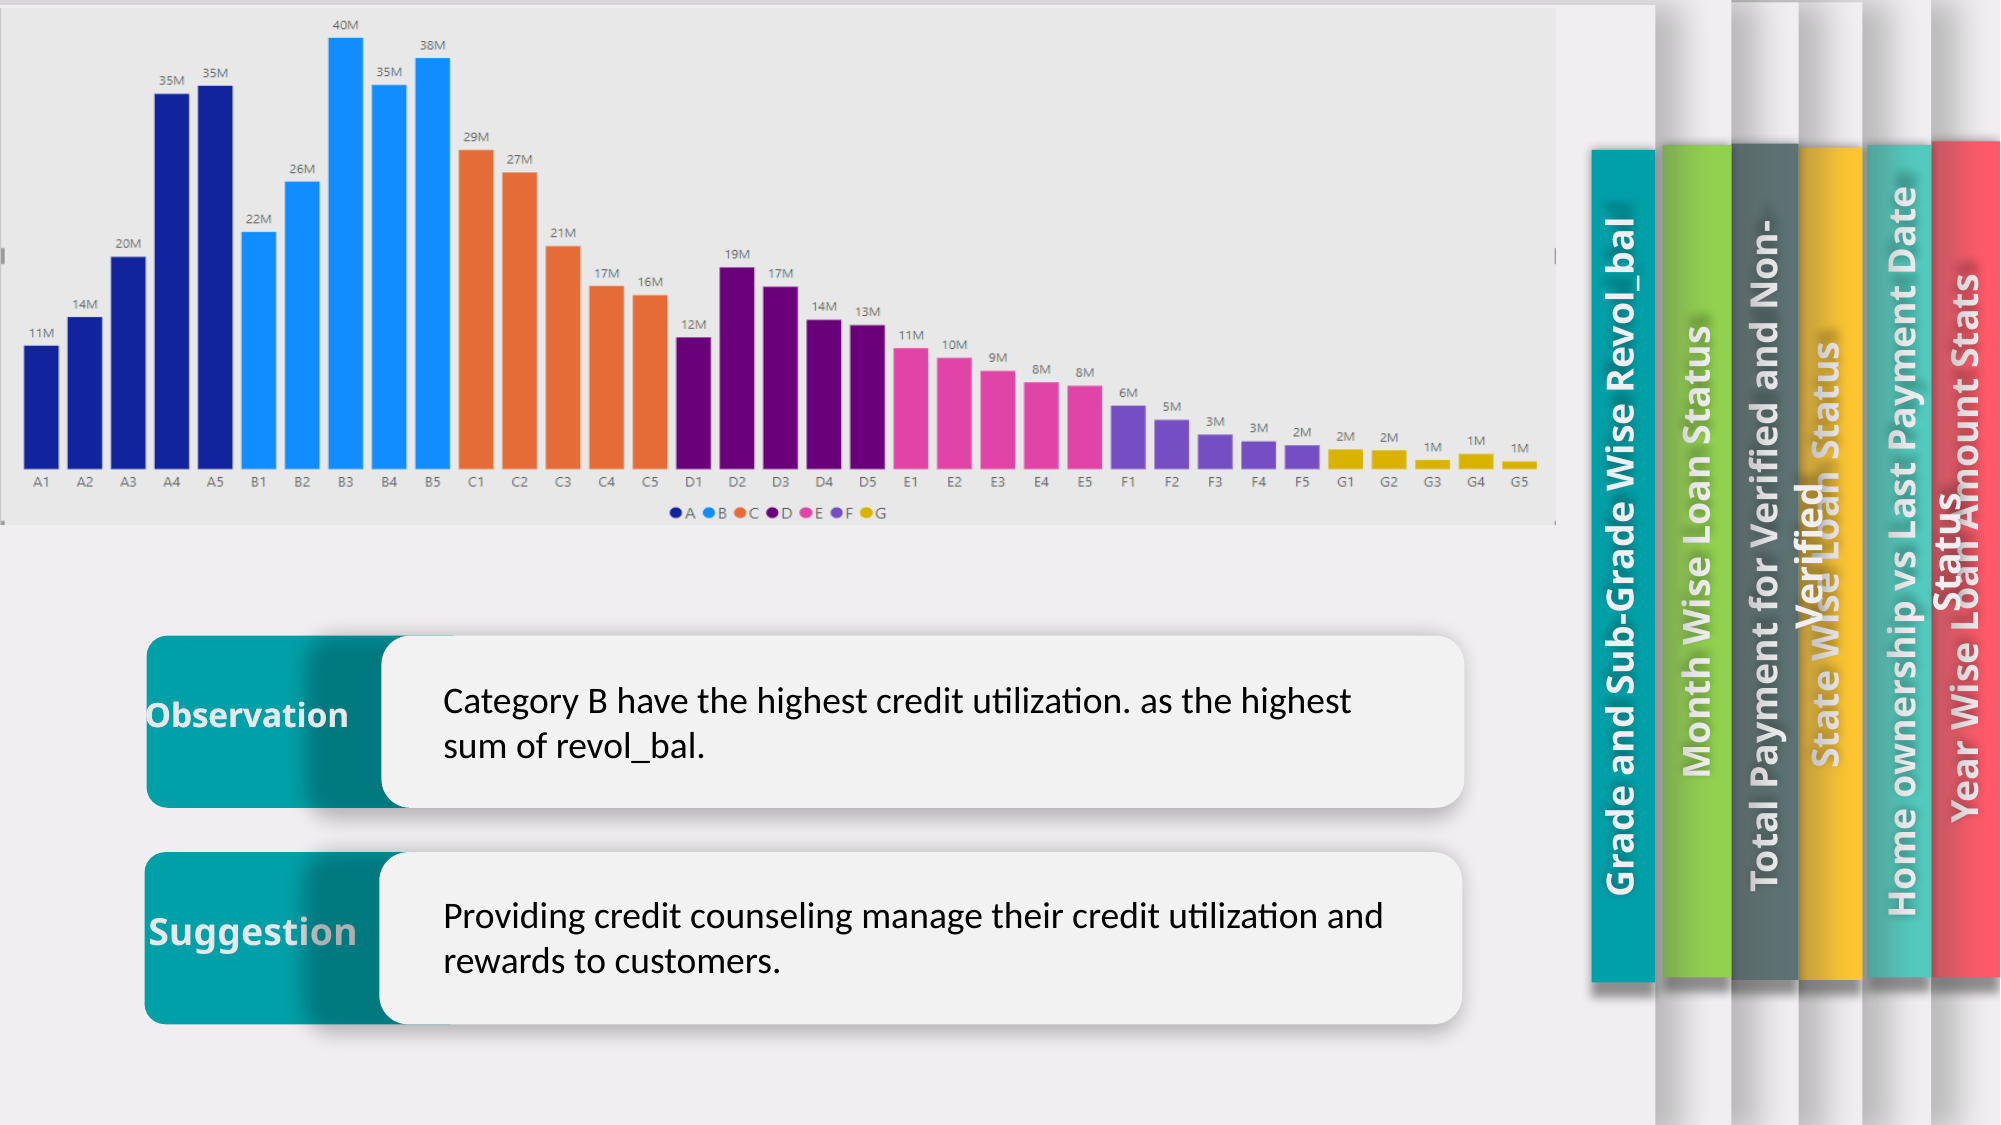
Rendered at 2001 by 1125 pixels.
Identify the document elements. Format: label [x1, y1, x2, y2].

text_box [0, 4, 1656, 1125]
text_box [127, 852, 1463, 1025]
text_box [129, 635, 1465, 808]
text_box [1732, 0, 1932, 1125]
text_box [1799, 2, 1863, 1125]
text_box [0, 0, 1732, 1125]
text_box [1732, 2, 1799, 1125]
picture [0, 8, 1556, 525]
text_box [1932, 0, 2000, 1125]
